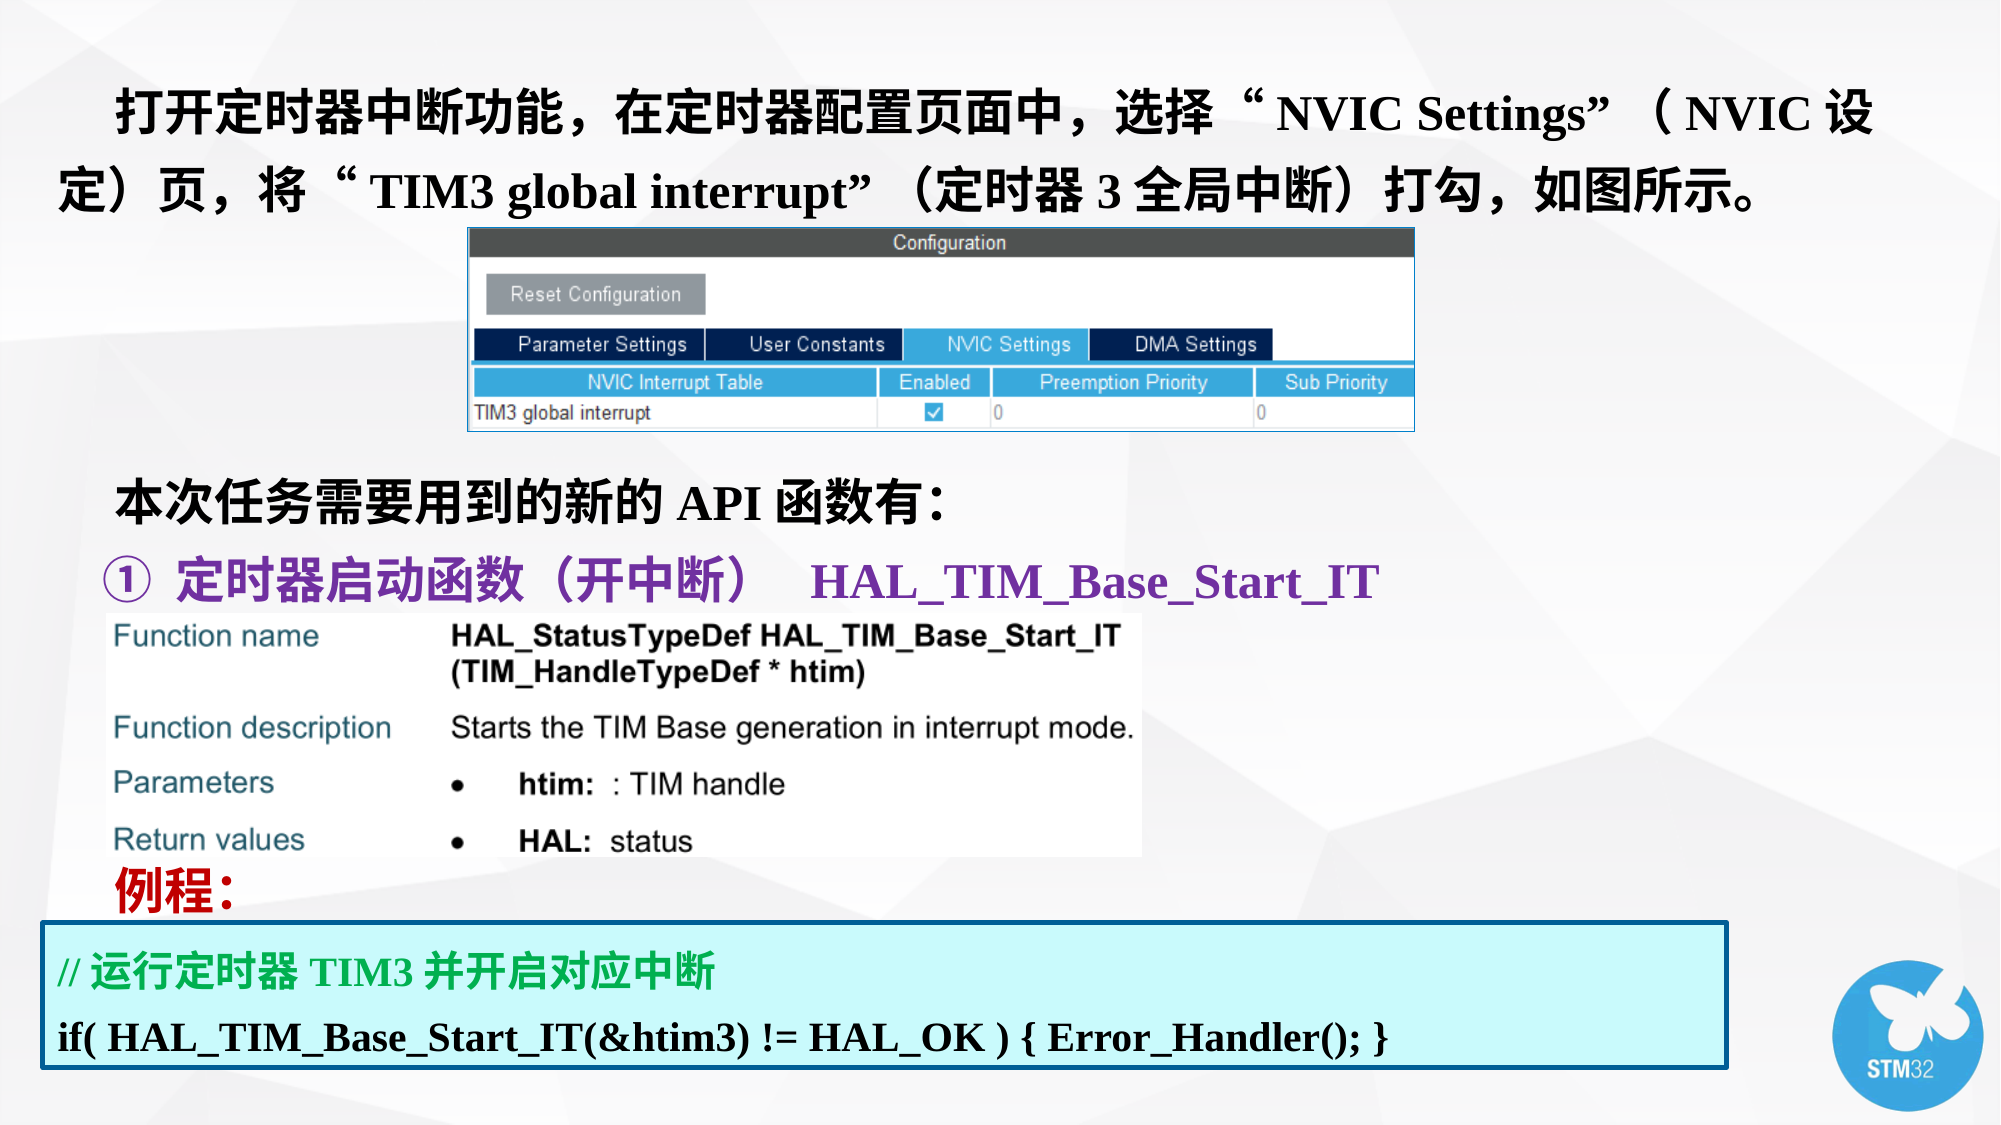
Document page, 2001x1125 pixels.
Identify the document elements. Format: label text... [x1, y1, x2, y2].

text_box 打开定时器中断功能，在定时器配置页面中，选择“NVIC Settings”（NVIC设定）页，将“TIM3 global interrupt”（定时器3全局中断）打勾，如图所示。 本次任务需要用到的新的API函数有： ① 定时器启动函数（开中断） HAL_TIM_Base_Start_IT 例程： [42, 55, 1958, 928]
picture [0, 0, 2000, 1125]
text_box //运行定时器TIM3并开启对应中断 if( HAL_TIM_Base_Start_IT(&htim3) != HAL_OK ) { Error_Handler(); } [42, 922, 1727, 1068]
